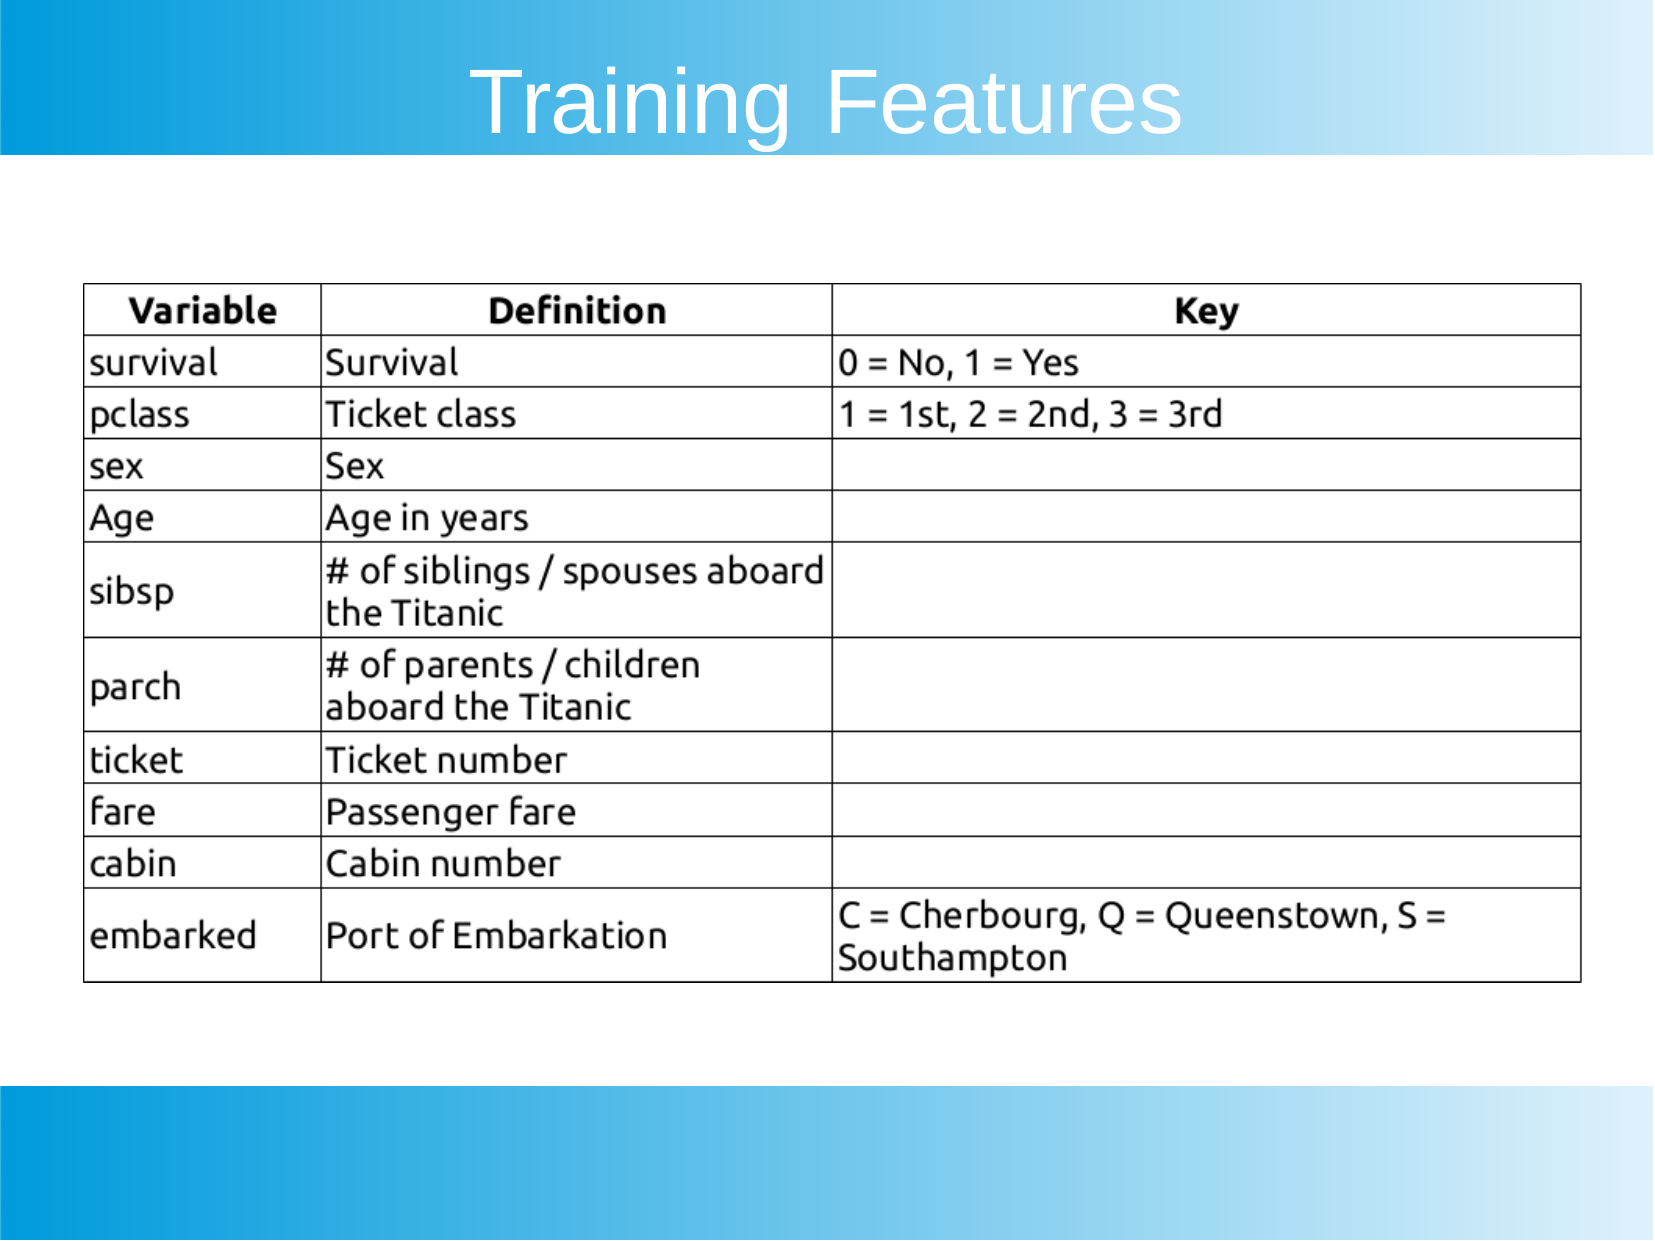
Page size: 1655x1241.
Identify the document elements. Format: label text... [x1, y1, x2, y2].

title Training Features [466, 39, 1186, 250]
picture [134, 0, 1653, 155]
text_box [83, 283, 1582, 983]
picture [134, 1086, 1653, 1240]
